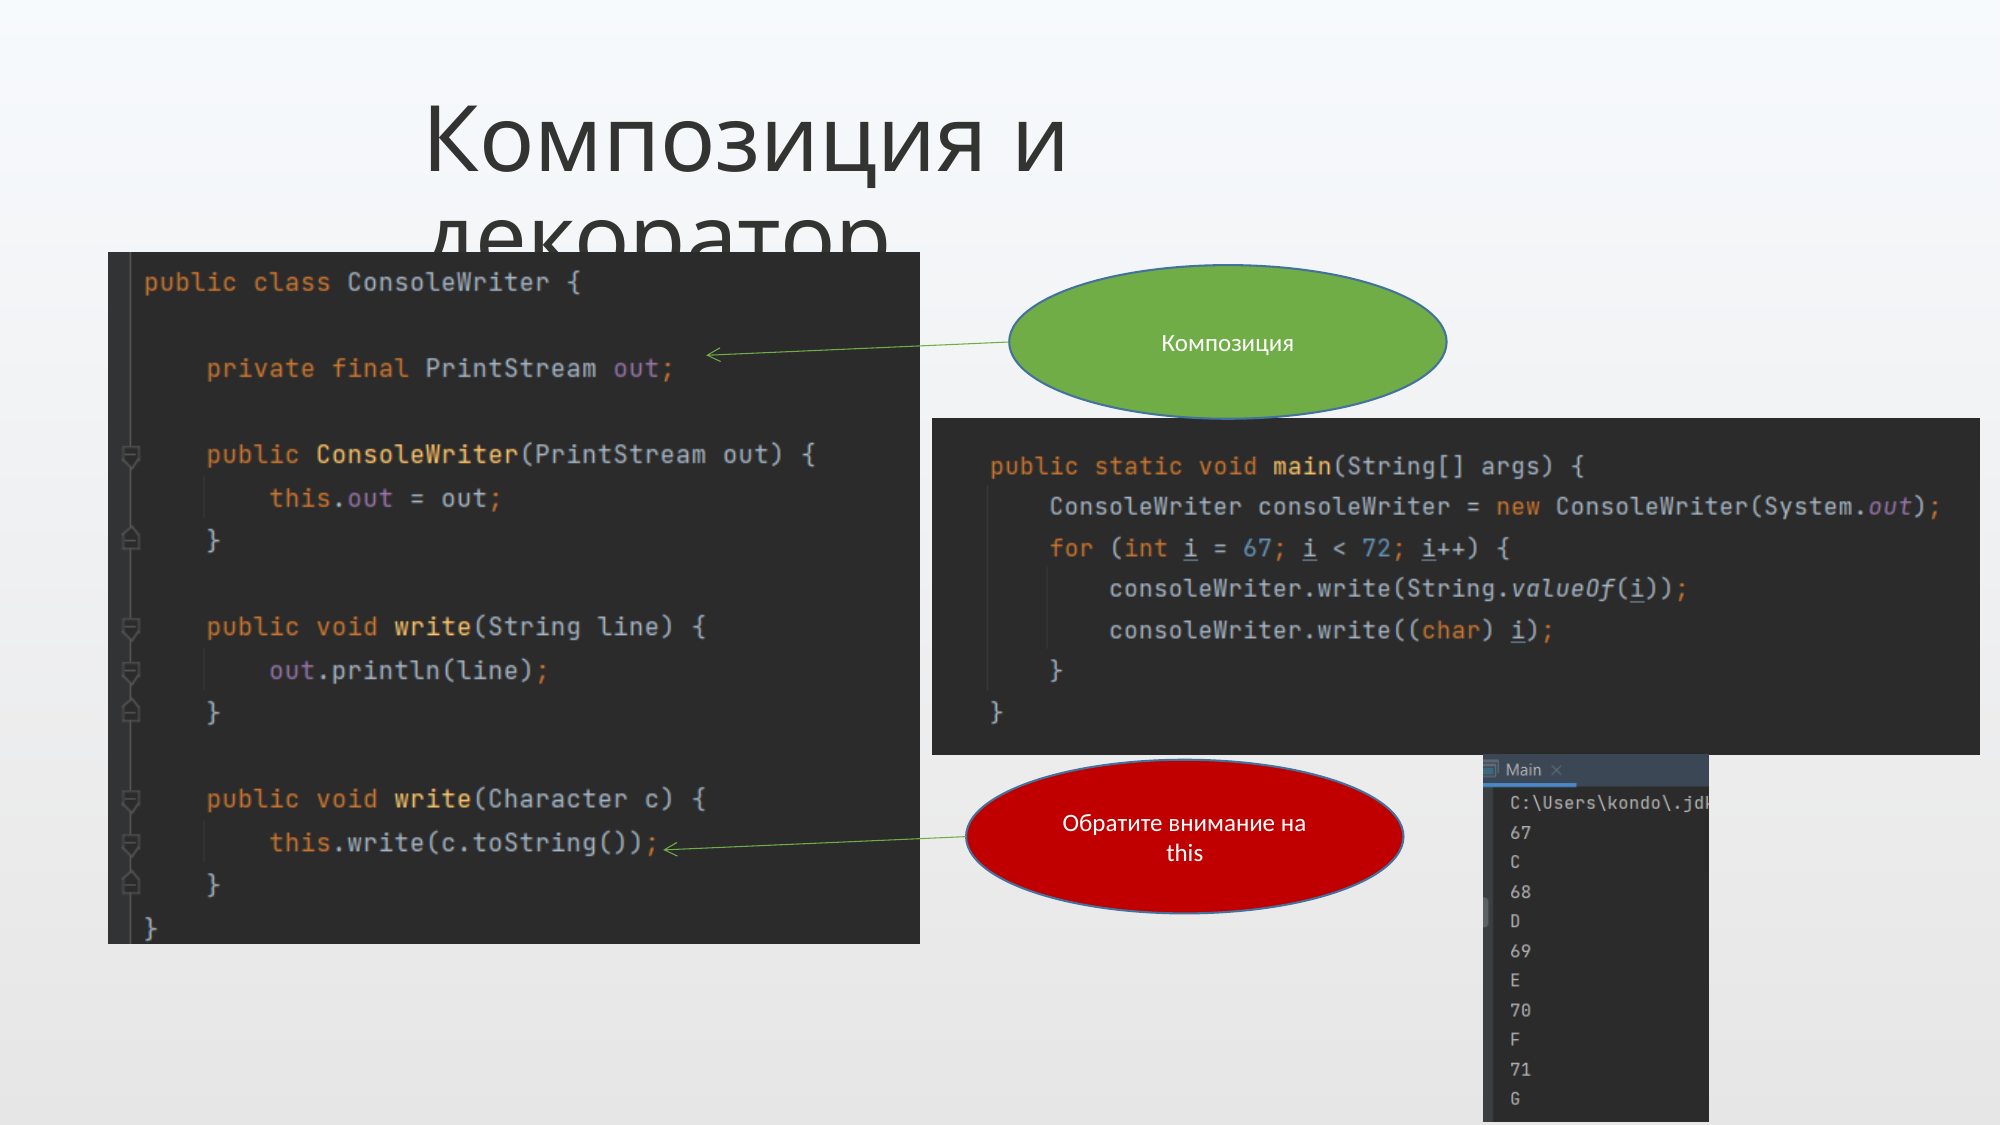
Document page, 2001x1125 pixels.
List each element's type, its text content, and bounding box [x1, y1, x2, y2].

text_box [706, 341, 1010, 356]
text_box Обратите внимание на this [965, 758, 1405, 915]
picture [932, 418, 1980, 1123]
text_box Композиция и декоратор [422, 92, 1484, 181]
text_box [663, 836, 967, 850]
picture [108, 252, 920, 944]
text_box Композиция [1008, 264, 1448, 418]
